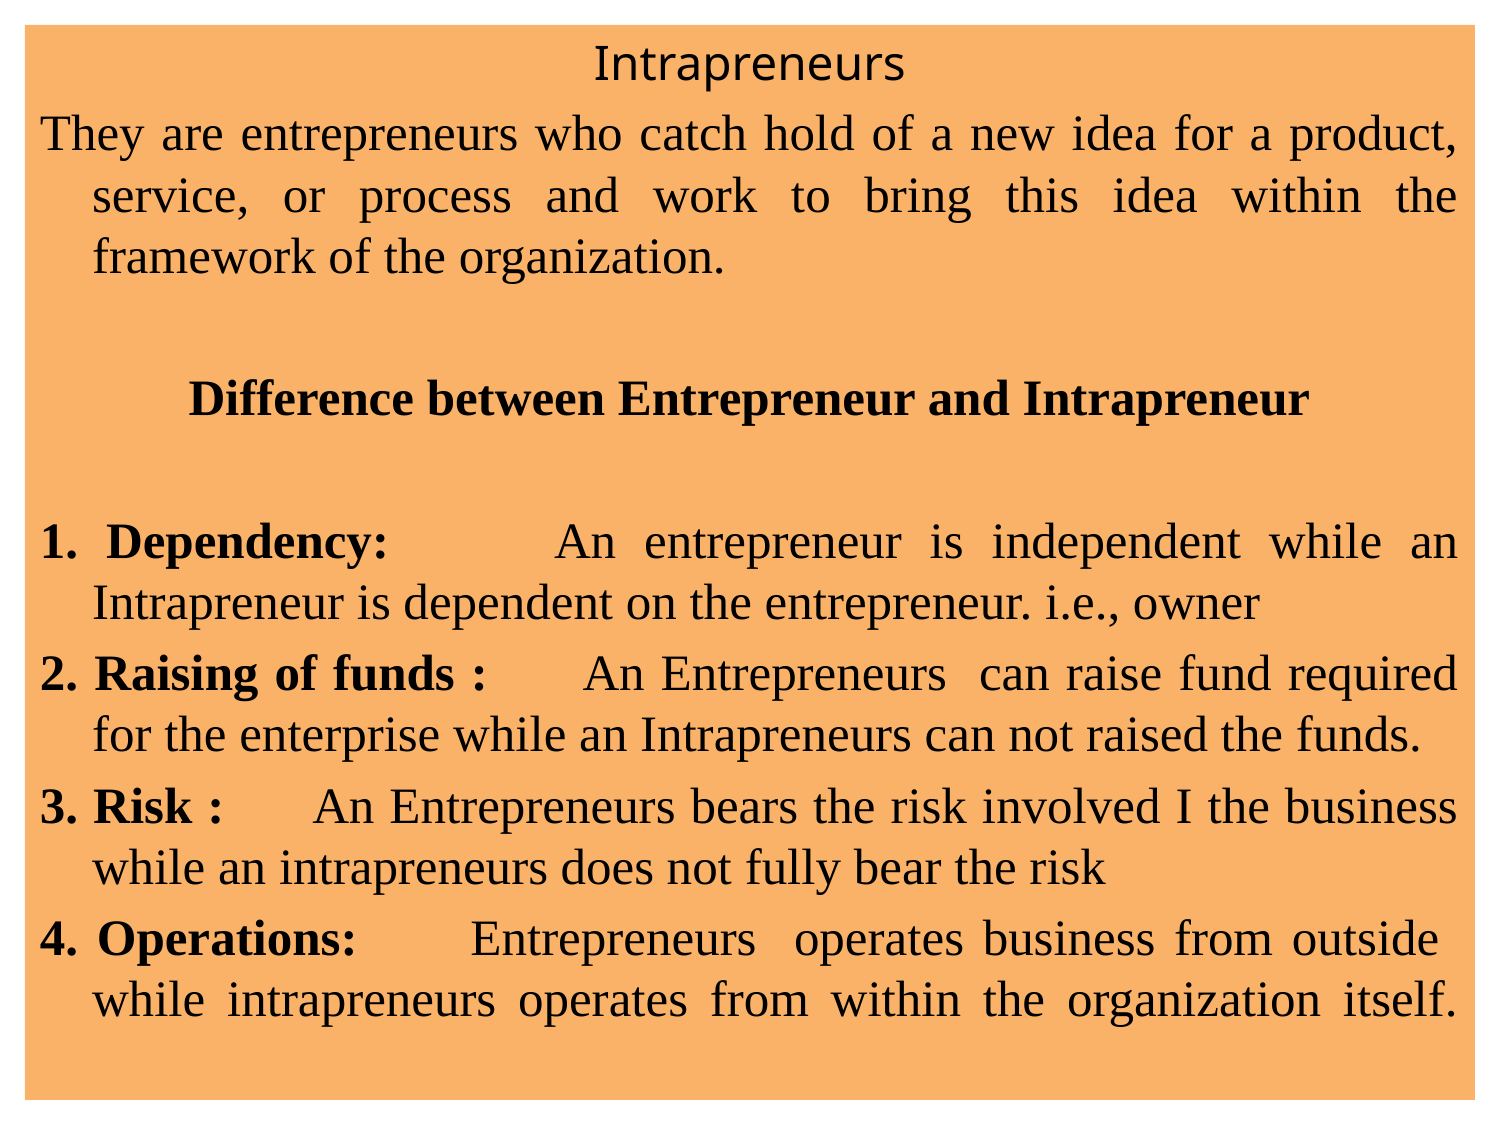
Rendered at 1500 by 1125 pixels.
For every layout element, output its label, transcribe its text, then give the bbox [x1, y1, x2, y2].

list Intrapreneurs They are entrepreneurs who catch hold of a new idea for a product, service, or process and work to bring this idea within the framework of the organization. Difference between Entrepreneur and Intrapreneur 1. Dependency: An entrepreneur is independent while an Intrapreneur is dependent on the entrepreneur. i.e., owner 2. Raising of funds : An Entrepreneurs can raise fund required for the enterprise while an Intrapreneurs can not raised the funds. 3. Risk : An Entrepreneurs bears the risk involved I the business while an intrapreneurs does not fully bear the risk 4. Operations: Entrepreneurs operates business from outside while intrapreneurs operates from within the organization itself. [24, 24, 1475, 1100]
